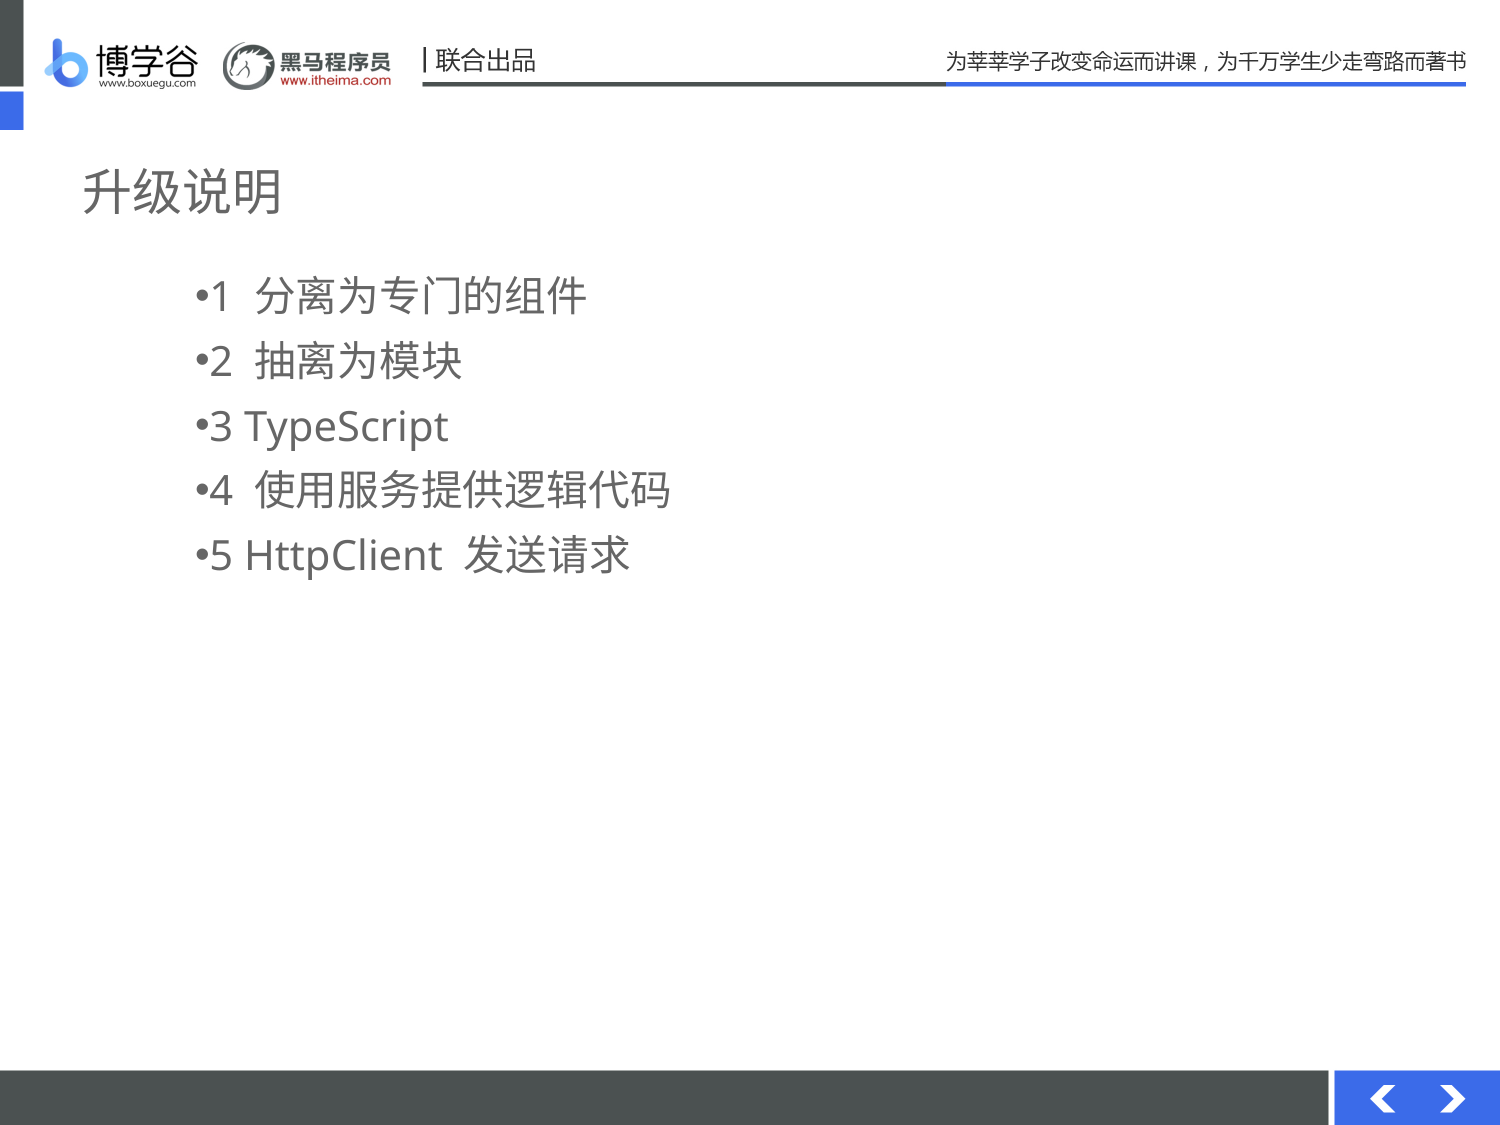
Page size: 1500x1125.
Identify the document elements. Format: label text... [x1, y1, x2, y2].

list 1 分离为专门的组件 2 抽离为模块 3 TypeScript 4 使用服务提供逻辑代码 5 HttpClient 发送请求 [74, 261, 1426, 1006]
title 升级说明 [74, 127, 1426, 254]
picture [0, 0, 1500, 1125]
